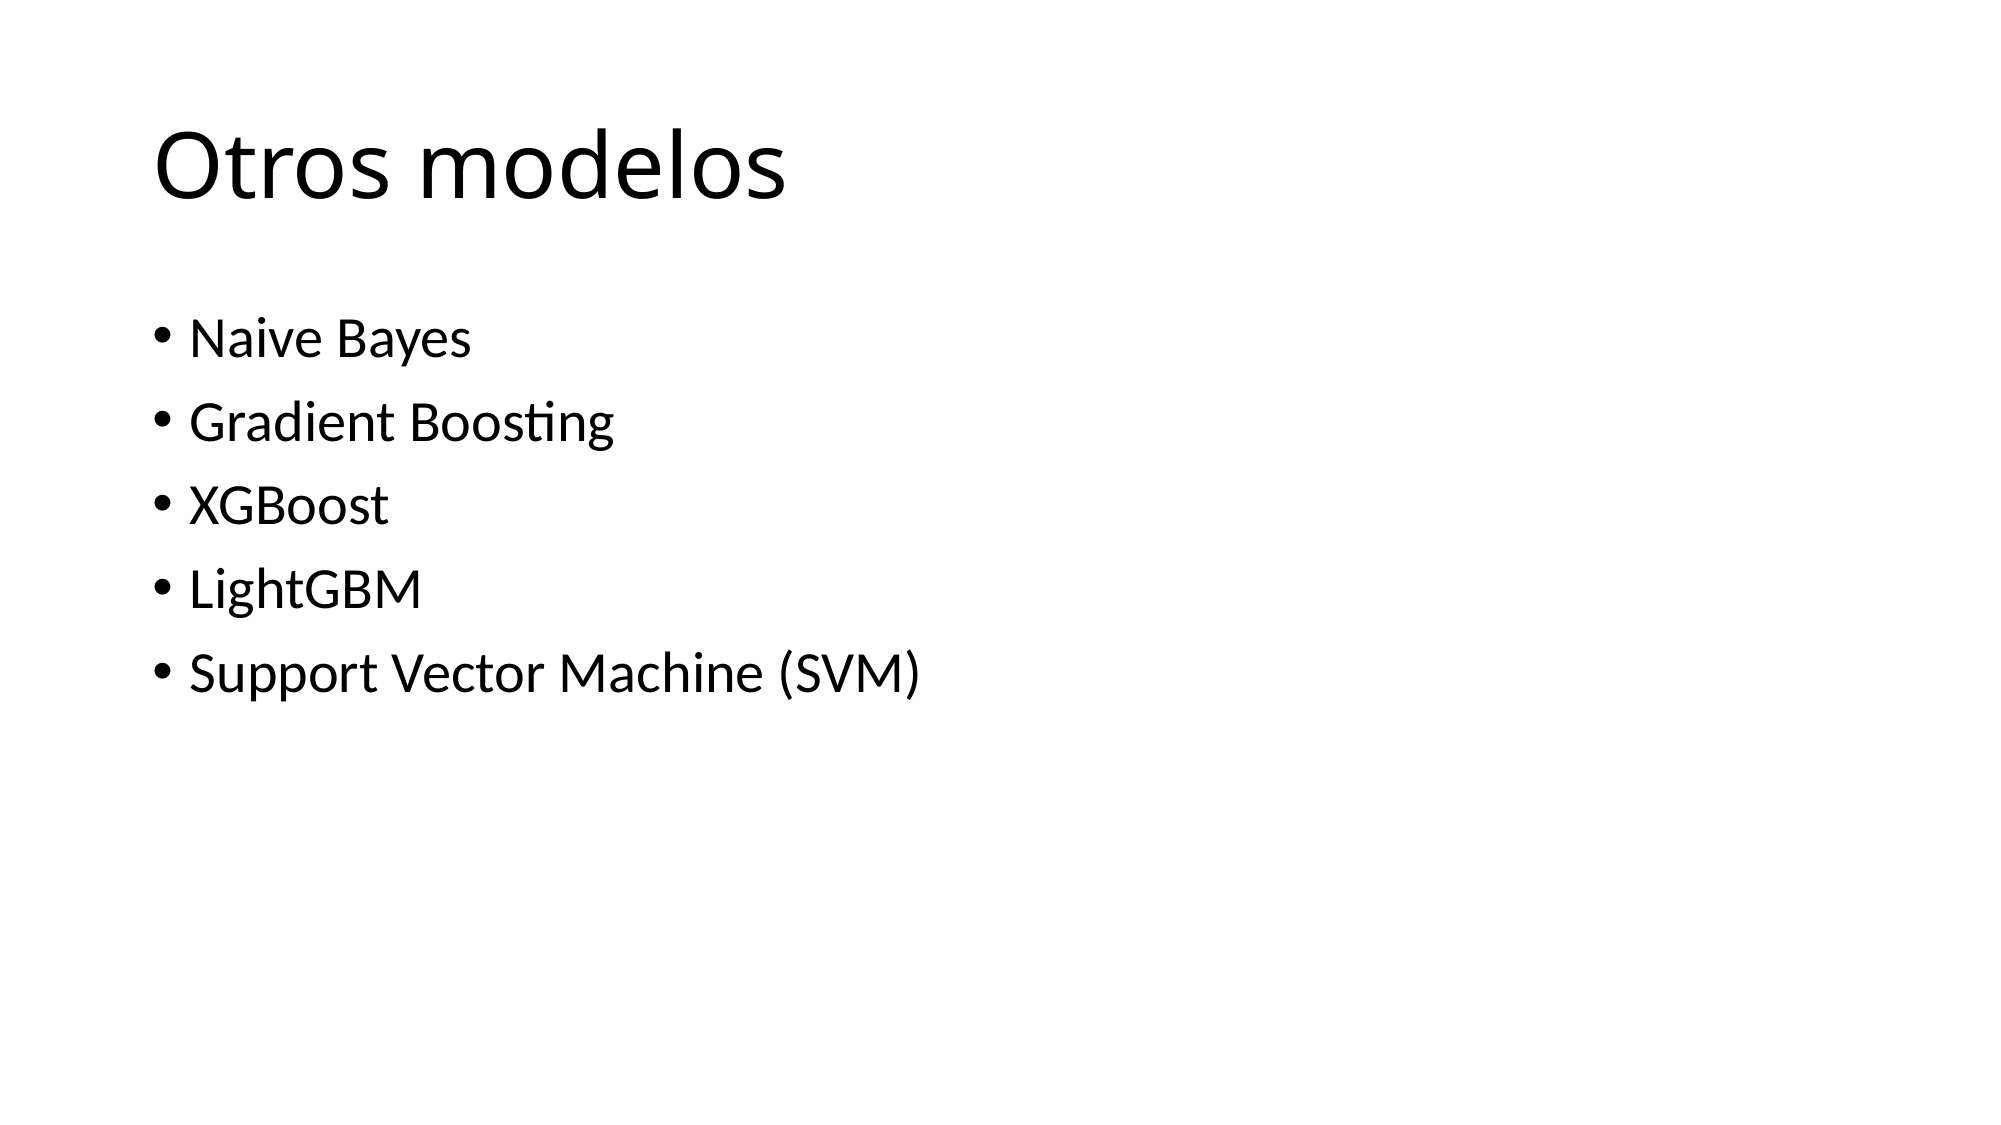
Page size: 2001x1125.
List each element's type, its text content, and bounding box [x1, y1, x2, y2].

list Naive Bayes Gradient Boosting XGBoost LightGBM Support Vector Machine (SVM) [137, 299, 1863, 1014]
title Otros modelos [137, 59, 1863, 278]
